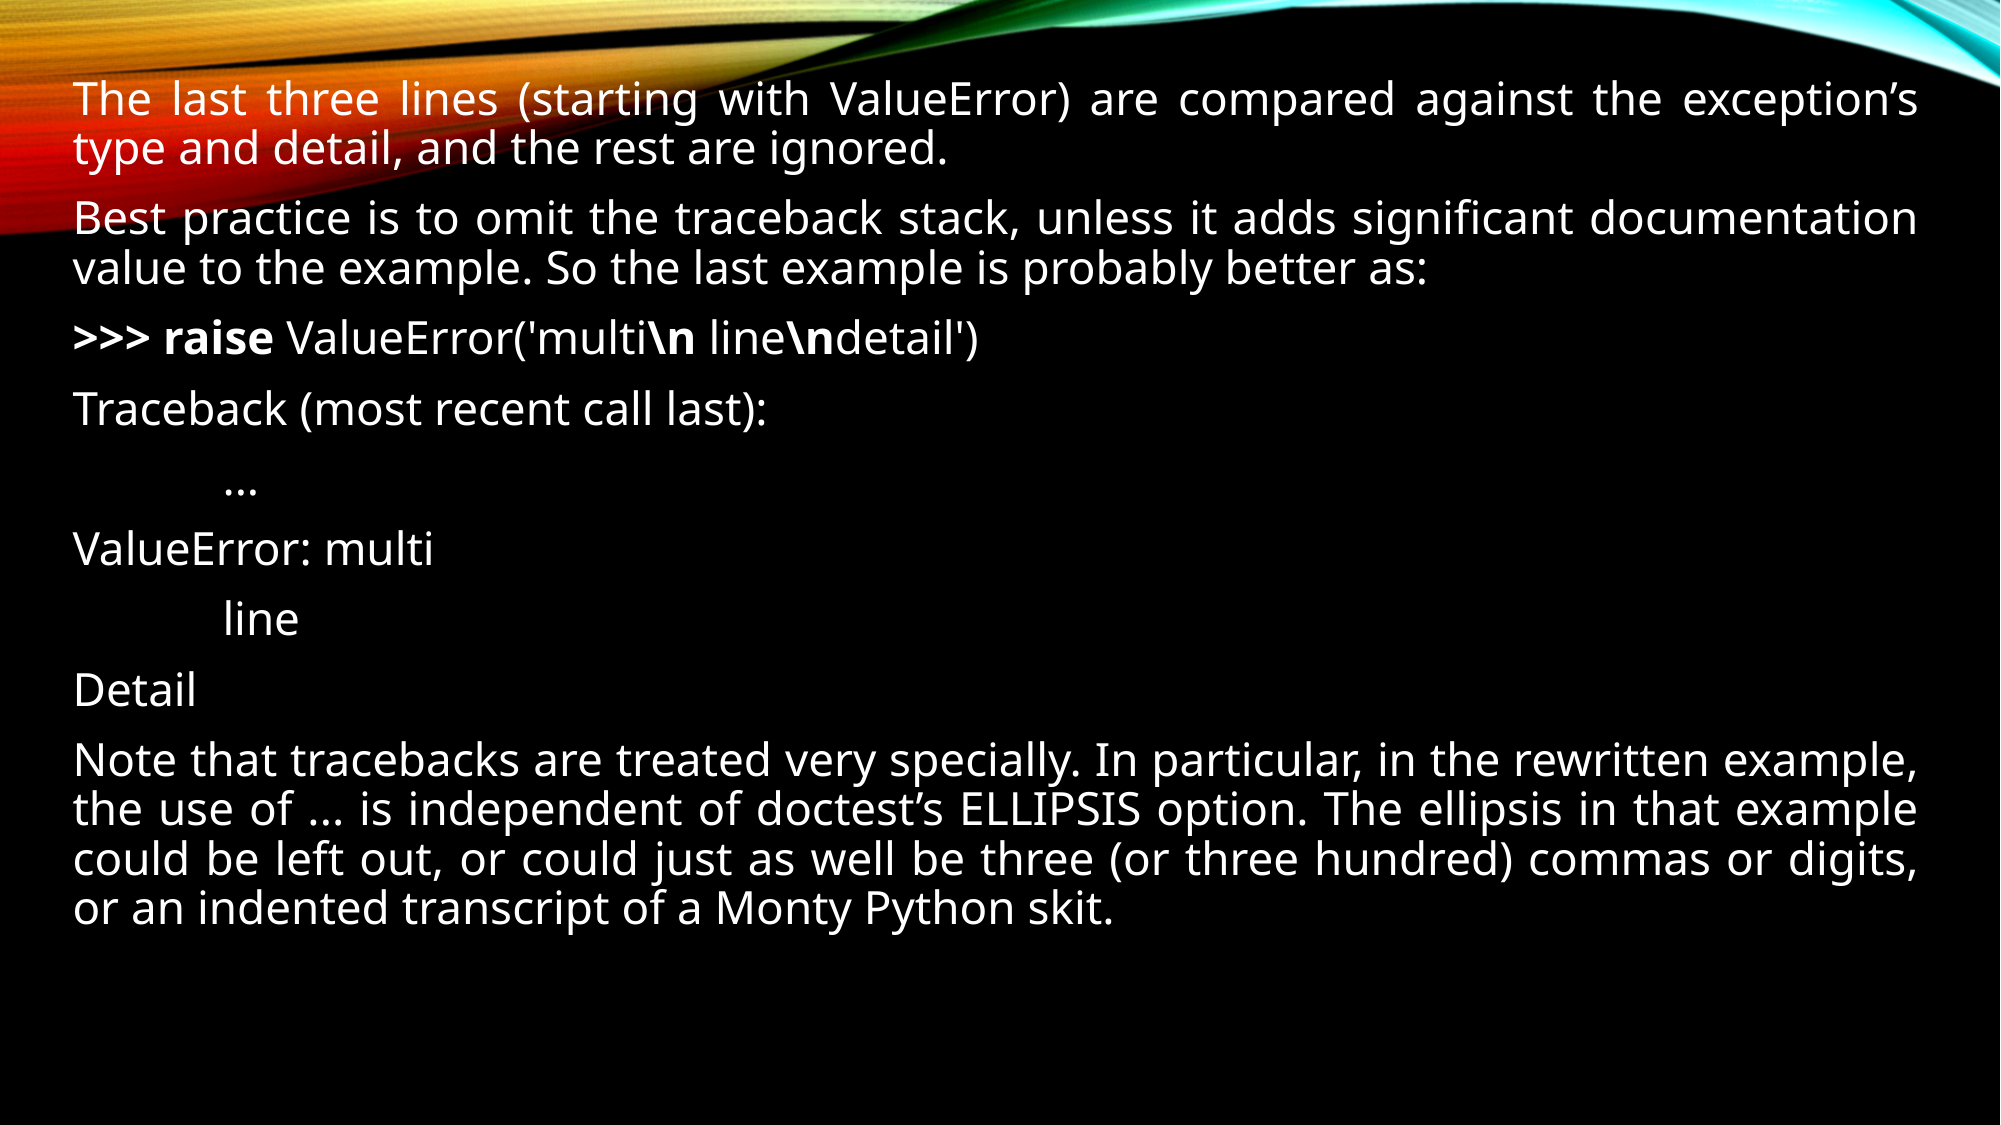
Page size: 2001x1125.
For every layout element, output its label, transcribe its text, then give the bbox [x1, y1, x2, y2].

picture [0, 0, 2000, 237]
list The last three lines (starting with ValueError) are compared against the exception’s type and detail, and the rest are ignored. Best practice is to omit the traceback stack, unless it adds significant documentation value to the example. So the last example is probably better as: >>> raise ValueError('multi\n line\ndetail') Traceback (most recent call last): ... ValueError: multi line Detail Note that tracebacks are treated very specially. In particular, in the rewritten example, the use of ... is independent of doctest’s ELLIPSIS option. The ellipsis in that example could be left out, or could just as well be three (or three hundred) commas or digits, or an indented transcript of a Monty Python skit. [57, 68, 1936, 1084]
